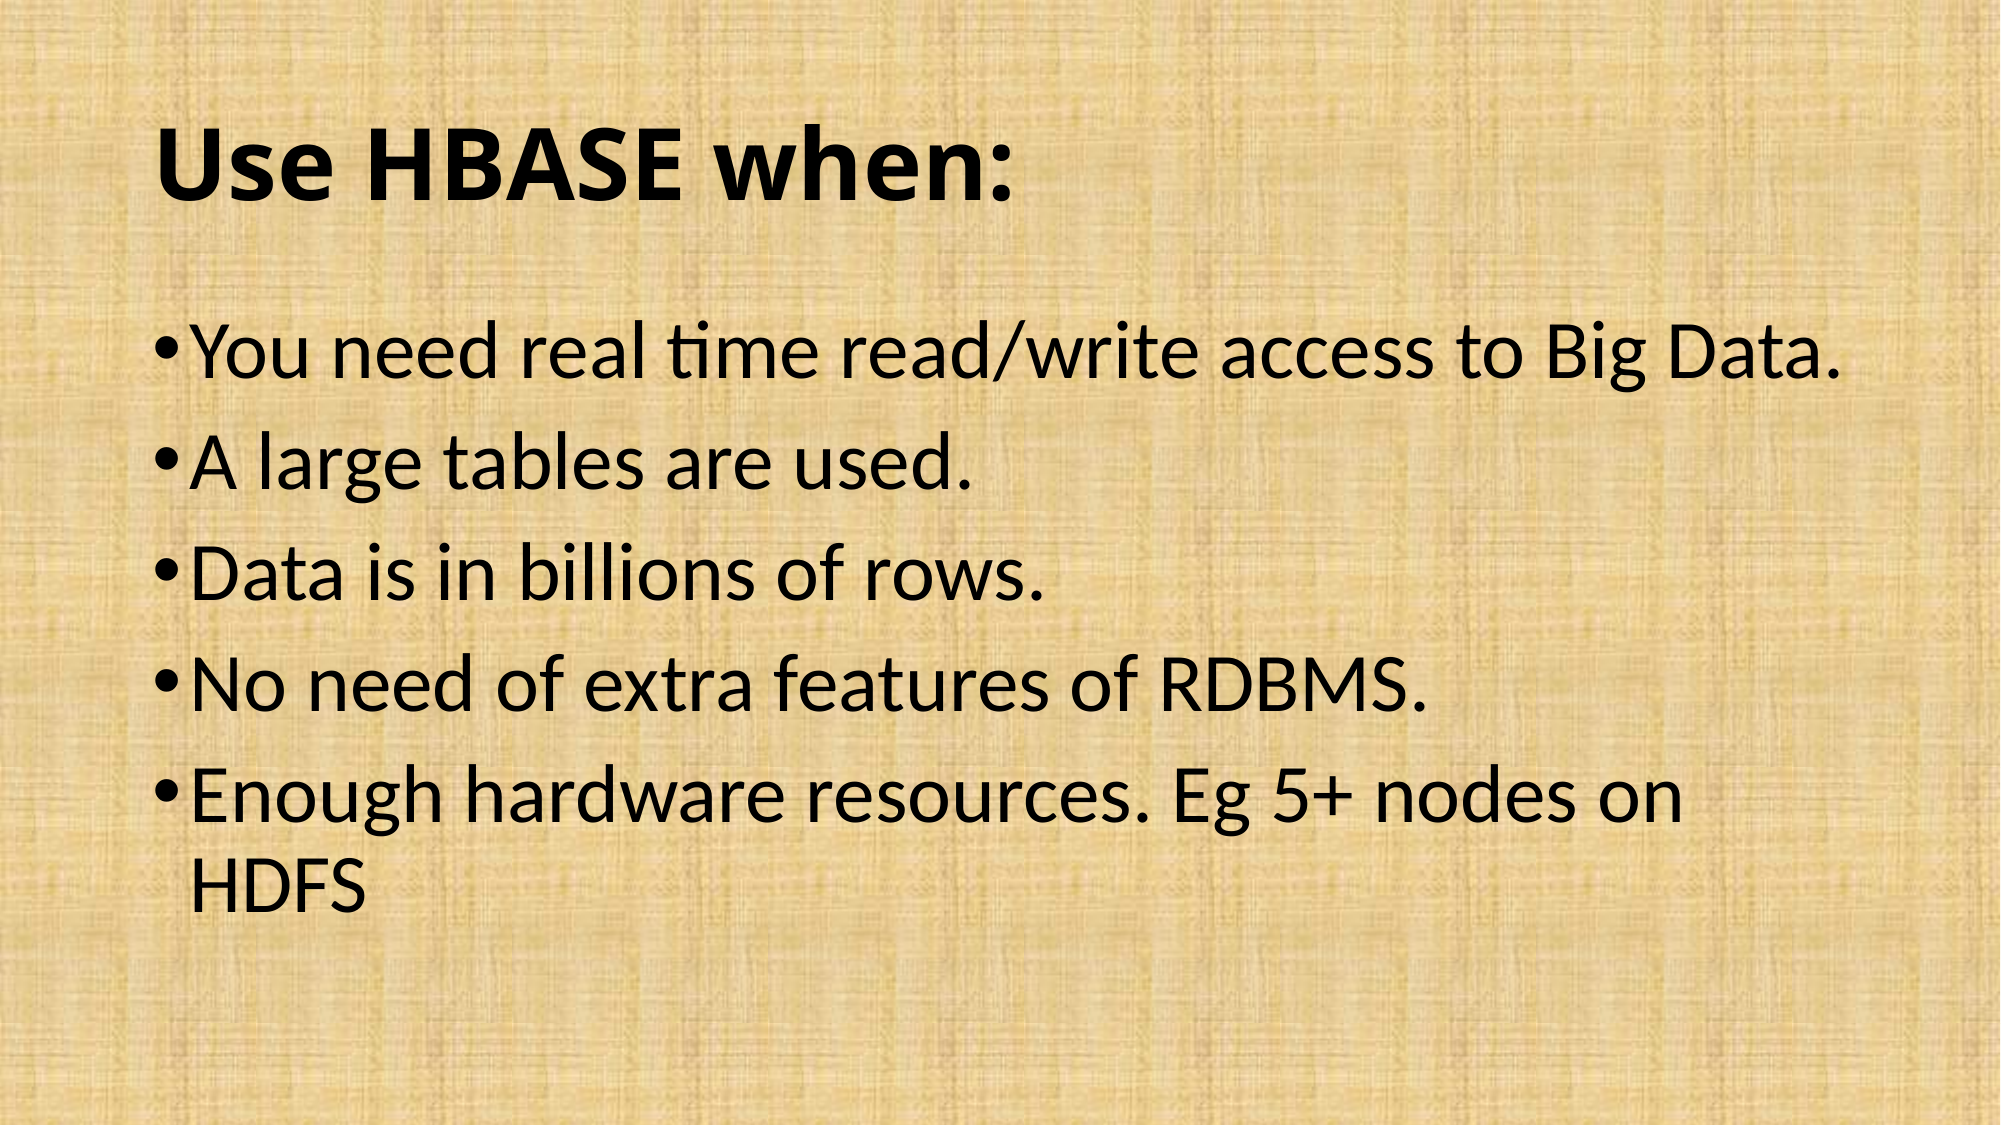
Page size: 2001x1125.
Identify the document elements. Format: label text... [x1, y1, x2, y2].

picture [0, 0, 2001, 1125]
list You need real time read/write access to Big Data. A large tables are used. Data is in billions of rows. No need of extra features of RDBMS. Enough hardware resources. Eg 5+ nodes on HDFS [137, 299, 1863, 1014]
title Use HBASE when: [137, 59, 1863, 278]
